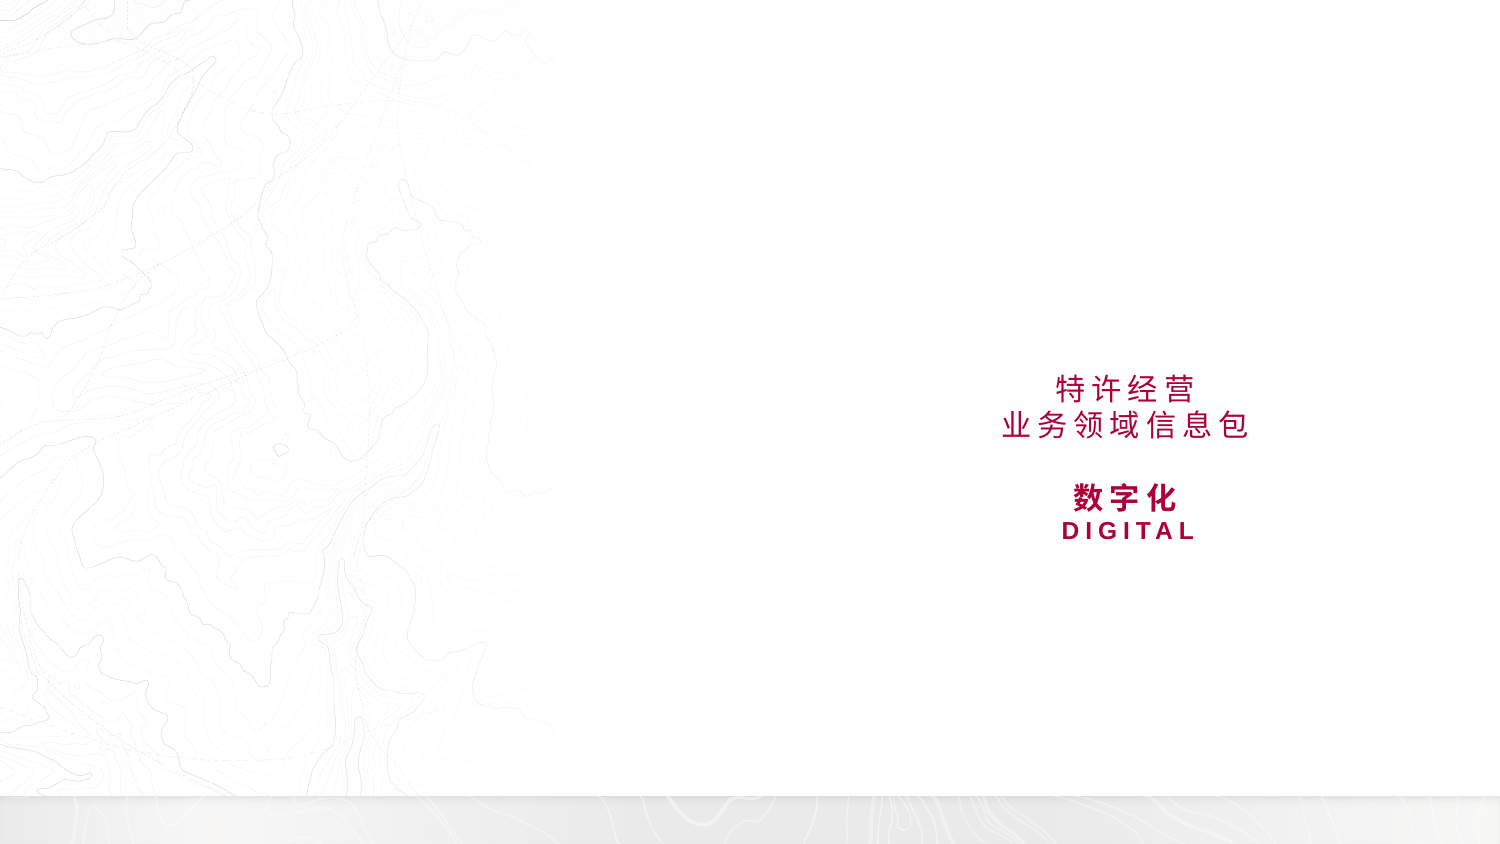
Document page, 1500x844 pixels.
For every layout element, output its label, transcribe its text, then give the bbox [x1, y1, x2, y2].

title 特许经营 业务领域信息包 数字化 DIGITAL [832, 362, 1424, 552]
